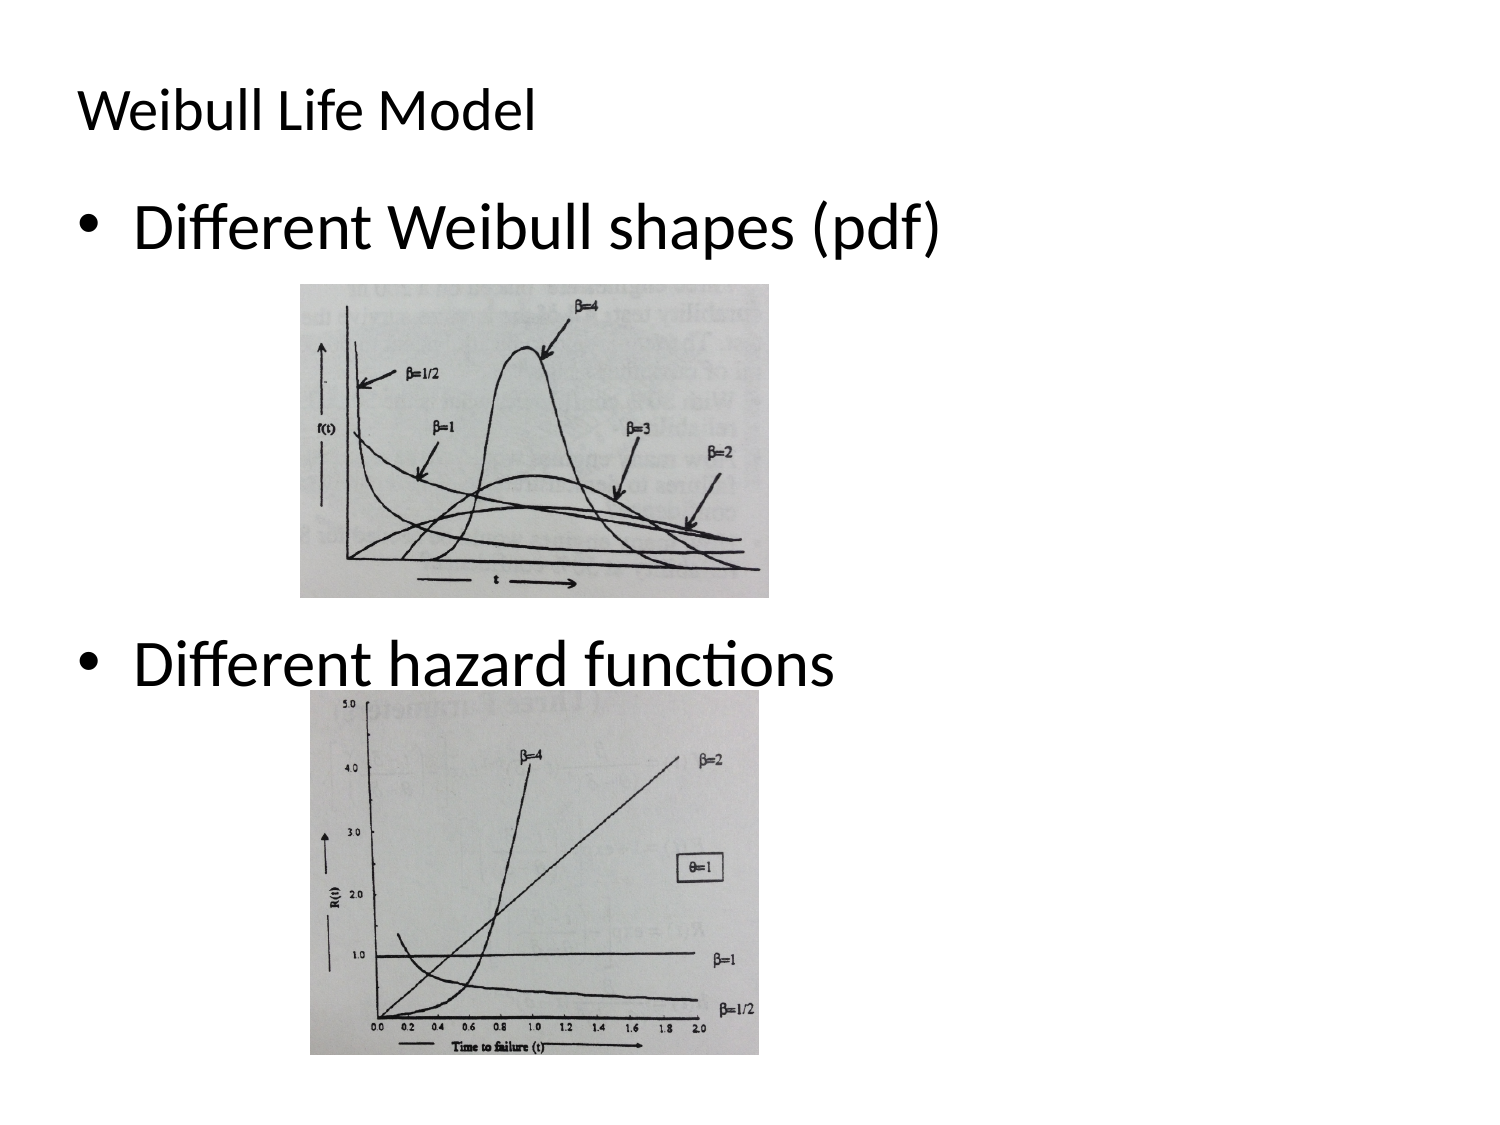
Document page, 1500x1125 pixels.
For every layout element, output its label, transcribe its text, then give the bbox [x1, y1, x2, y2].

picture [310, 689, 759, 1056]
title Weibull Life Model [62, 62, 1075, 151]
list Different Weibull shapes (pdf) [62, 174, 1413, 275]
text_box Different hazard functions [62, 612, 1413, 713]
picture [299, 284, 769, 598]
